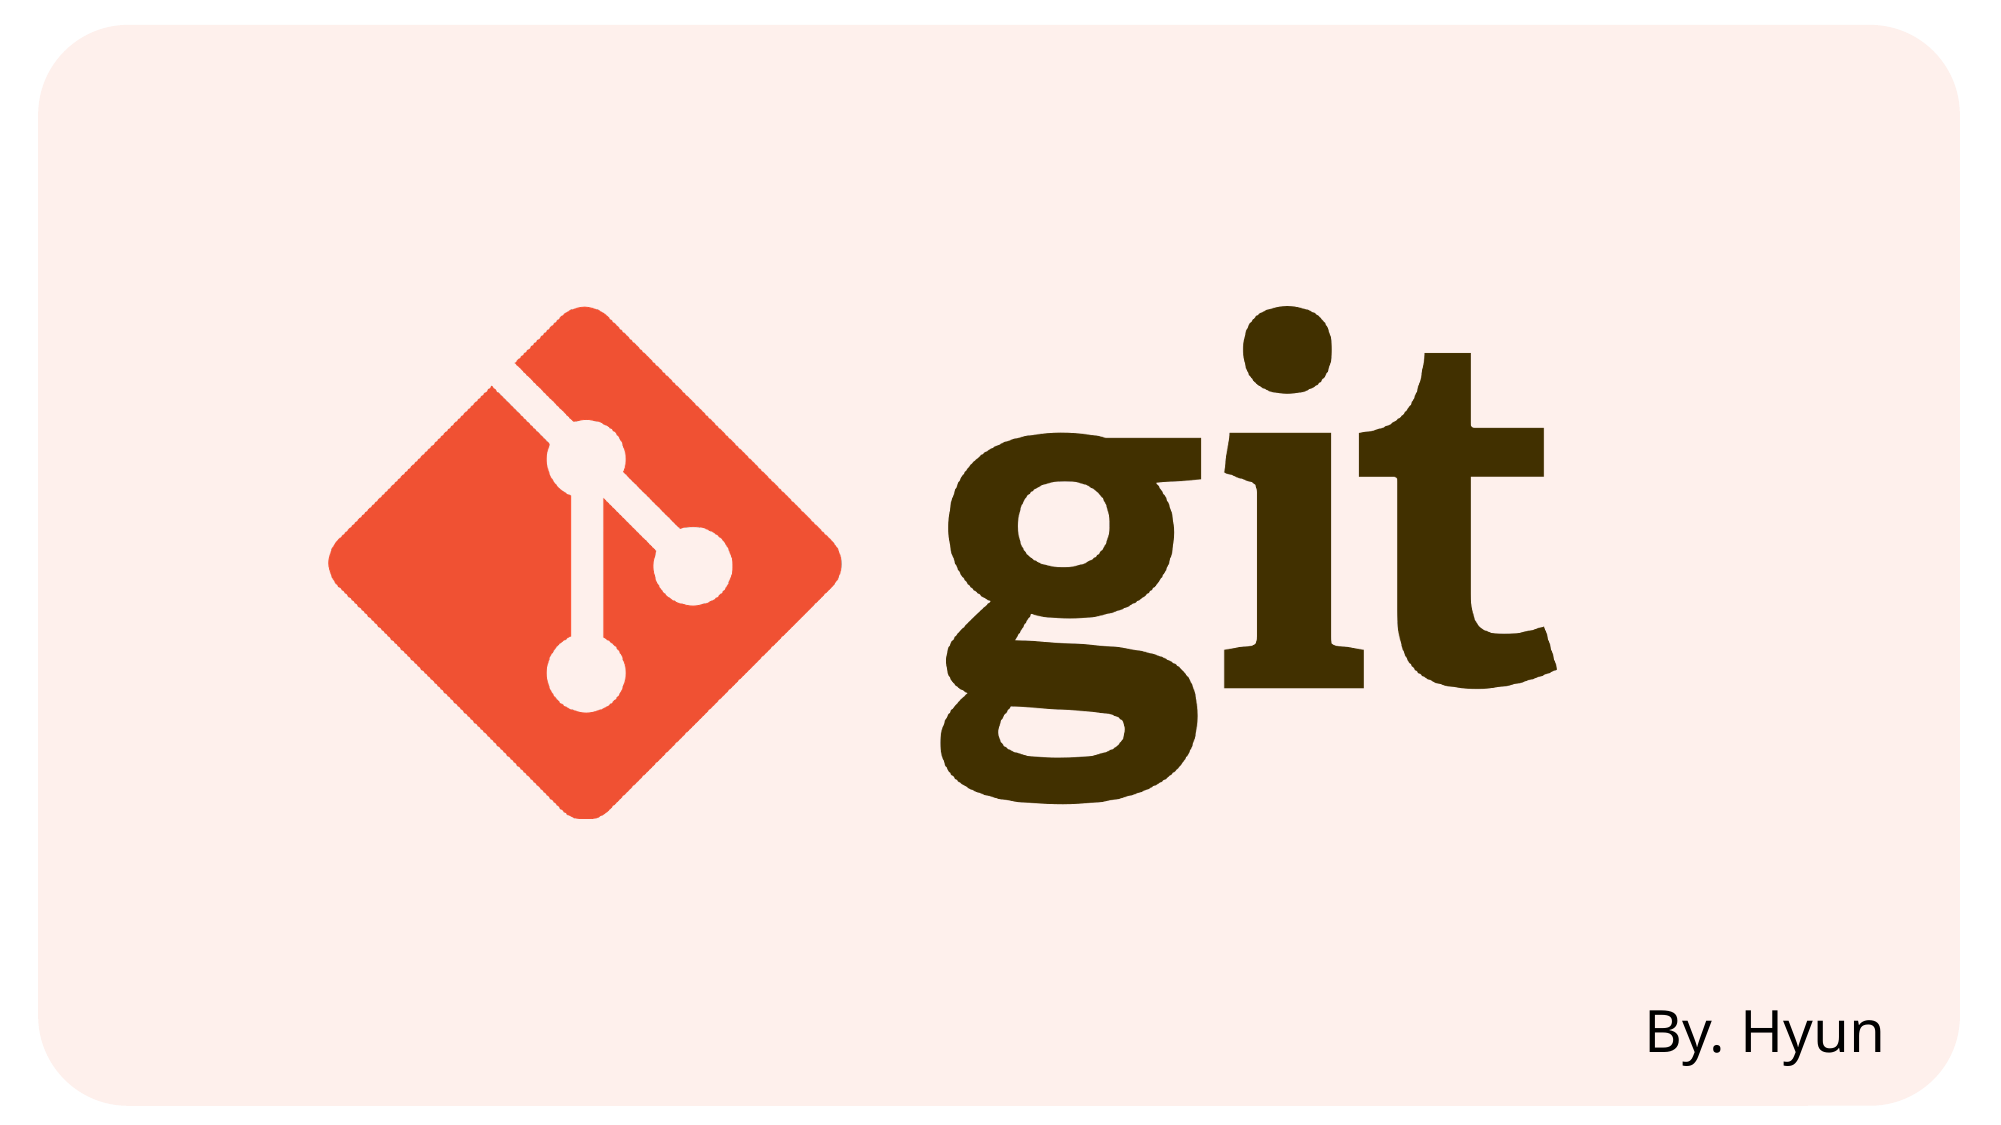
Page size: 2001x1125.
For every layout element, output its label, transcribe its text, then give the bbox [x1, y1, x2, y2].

picture [328, 306, 1557, 819]
text_box By. Hyun [1297, 986, 1901, 1072]
text_box [37, 23, 1961, 1107]
